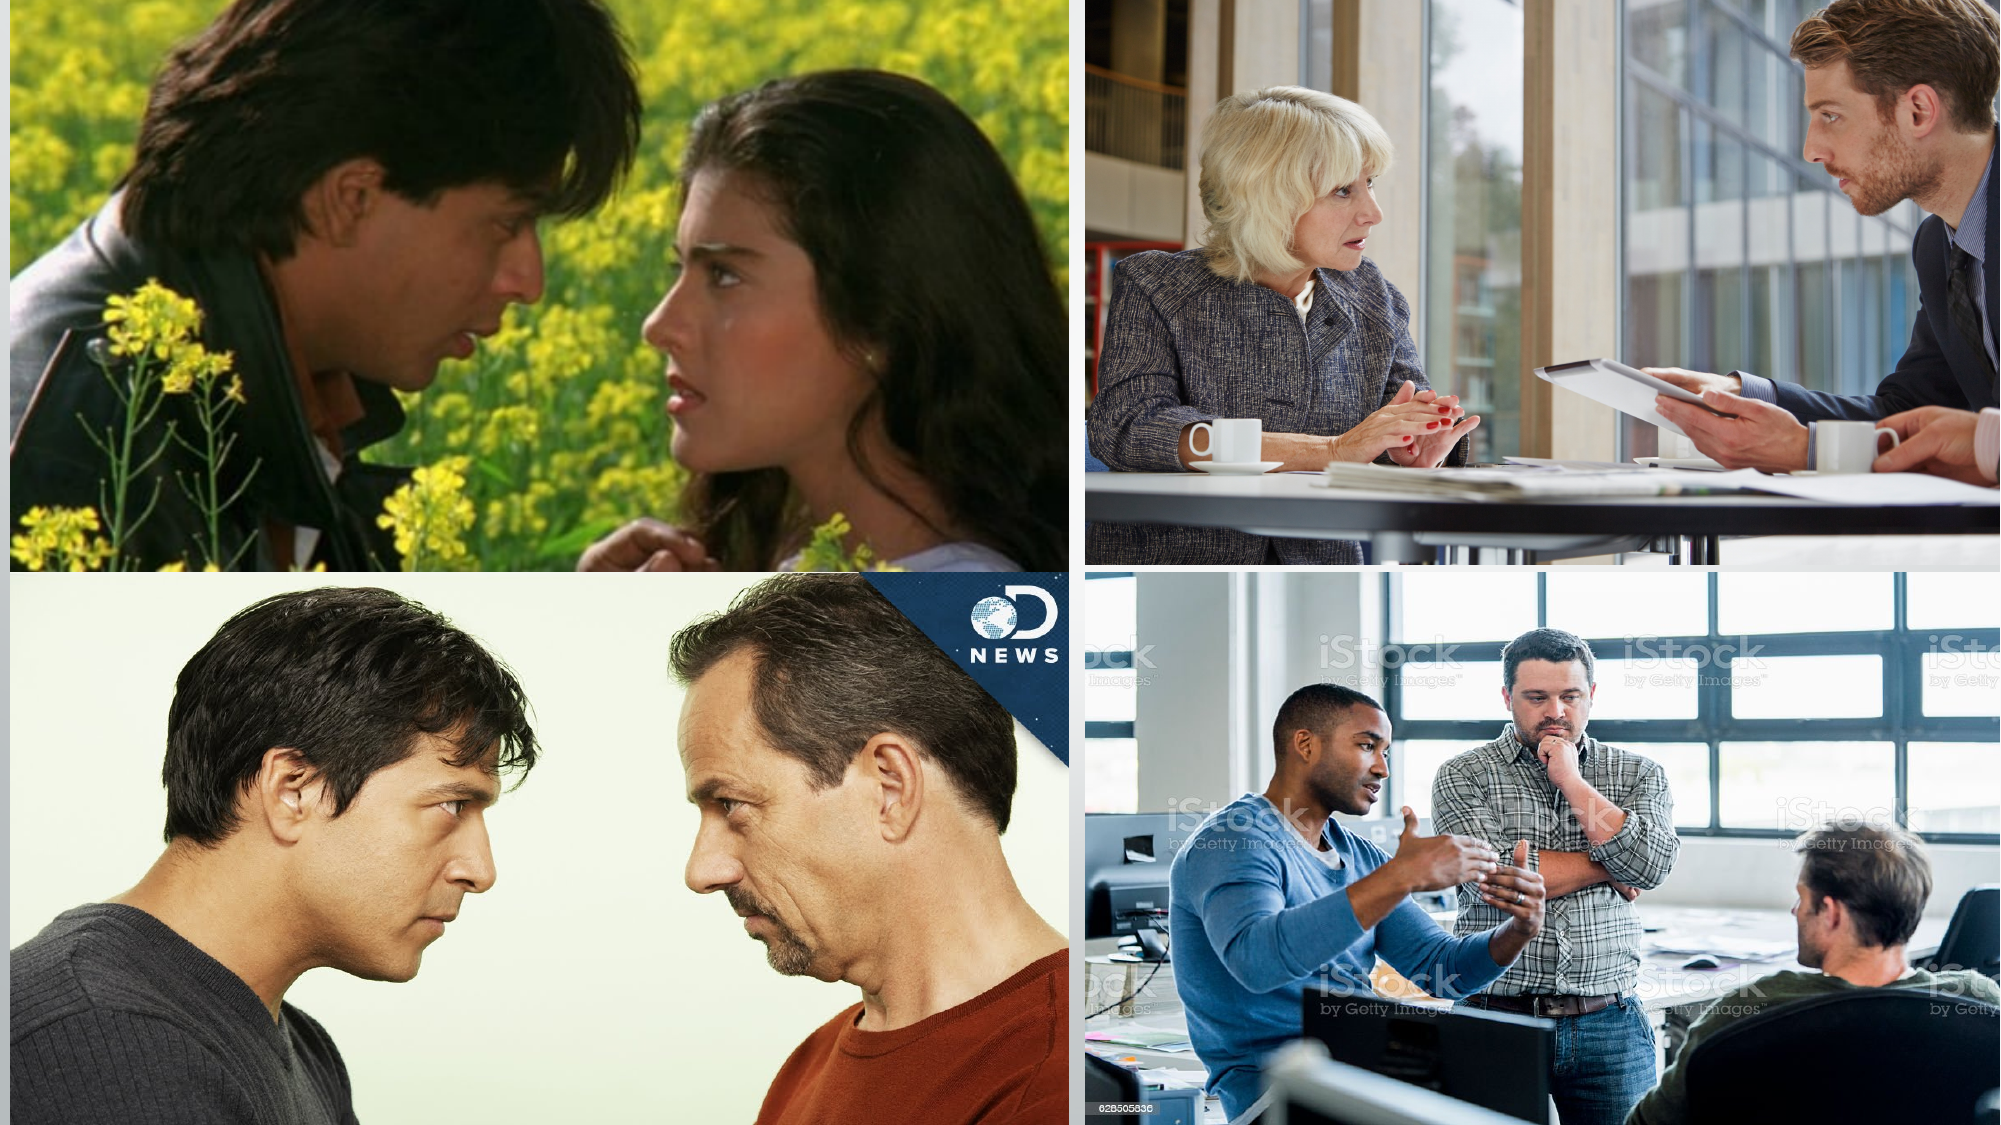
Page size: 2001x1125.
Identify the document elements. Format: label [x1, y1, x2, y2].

picture [1084, 0, 2000, 565]
list [10, 0, 1069, 572]
picture [1084, 572, 2000, 1125]
picture [10, 572, 1069, 1125]
